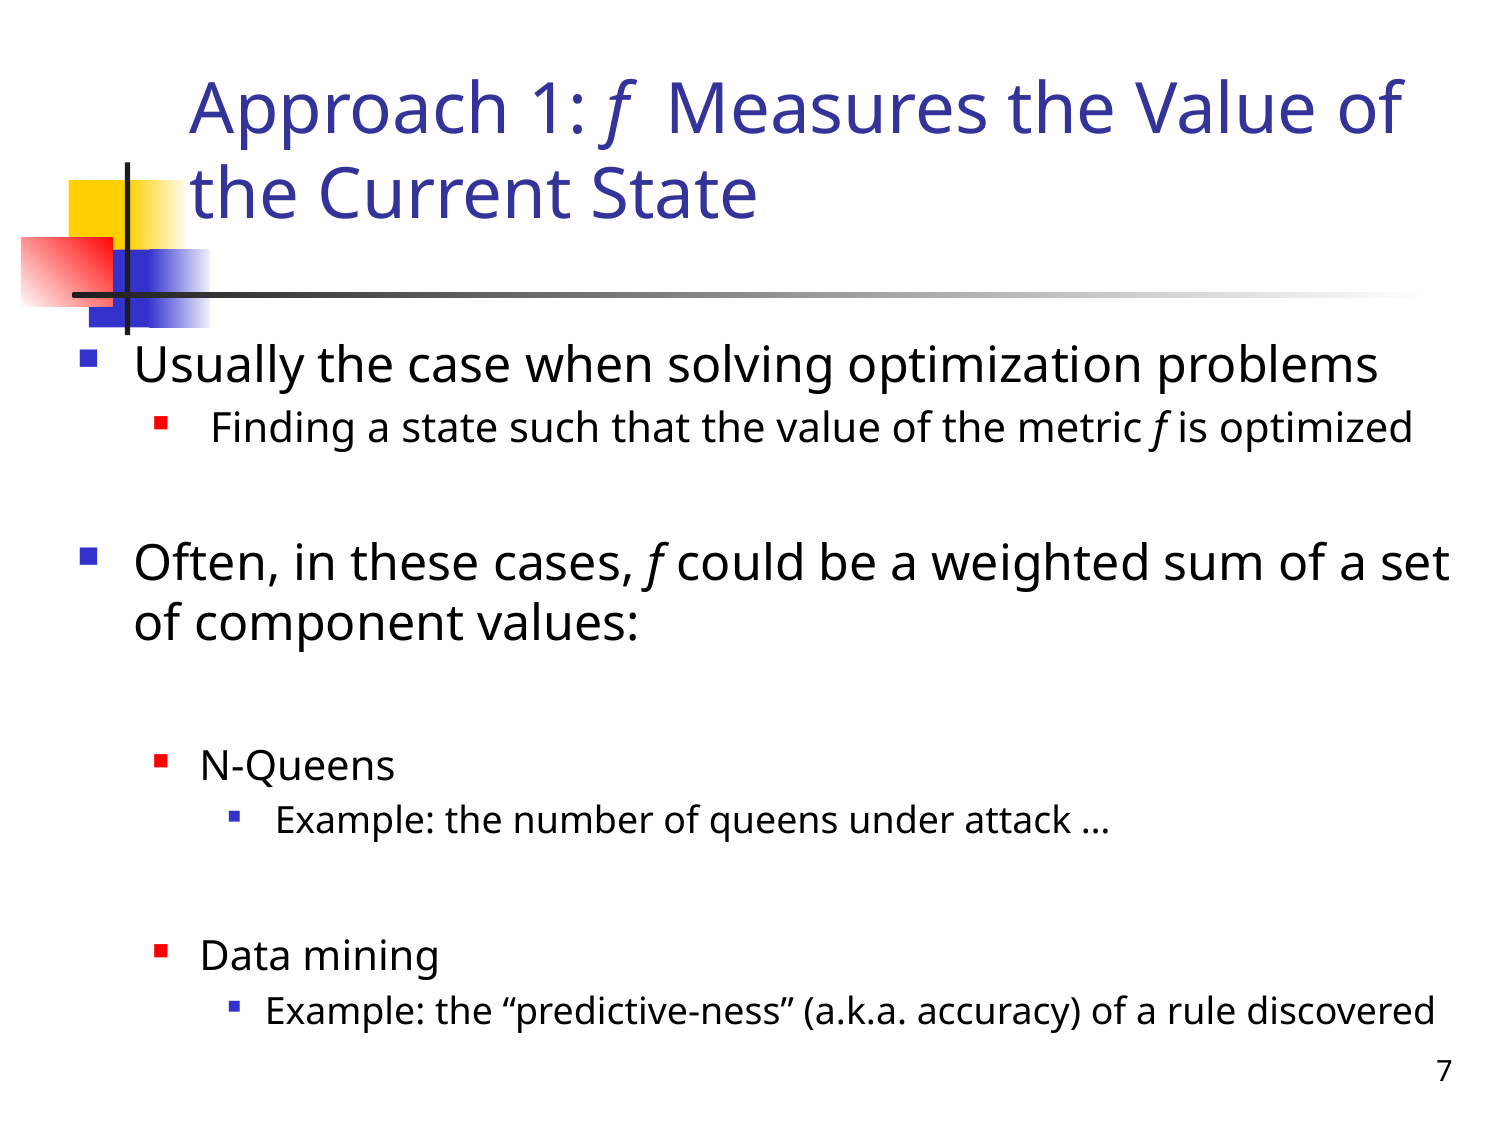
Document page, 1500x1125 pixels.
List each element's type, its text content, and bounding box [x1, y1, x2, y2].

title Approach 1: f Measures the Value of the Current State [174, 0, 1454, 241]
list Usually the case when solving optimization problems Finding a state such that the value of the metric f is optimized Often, in these cases, f could be a weighted sum of a set of component values: N-Queens Example: the number of queens under attack … Data mining Example: the “predictive-ness” (a.k.a. accuracy) of a rule discovered [62, 324, 1476, 1063]
slide_number 7 [1154, 1063, 1468, 1100]
